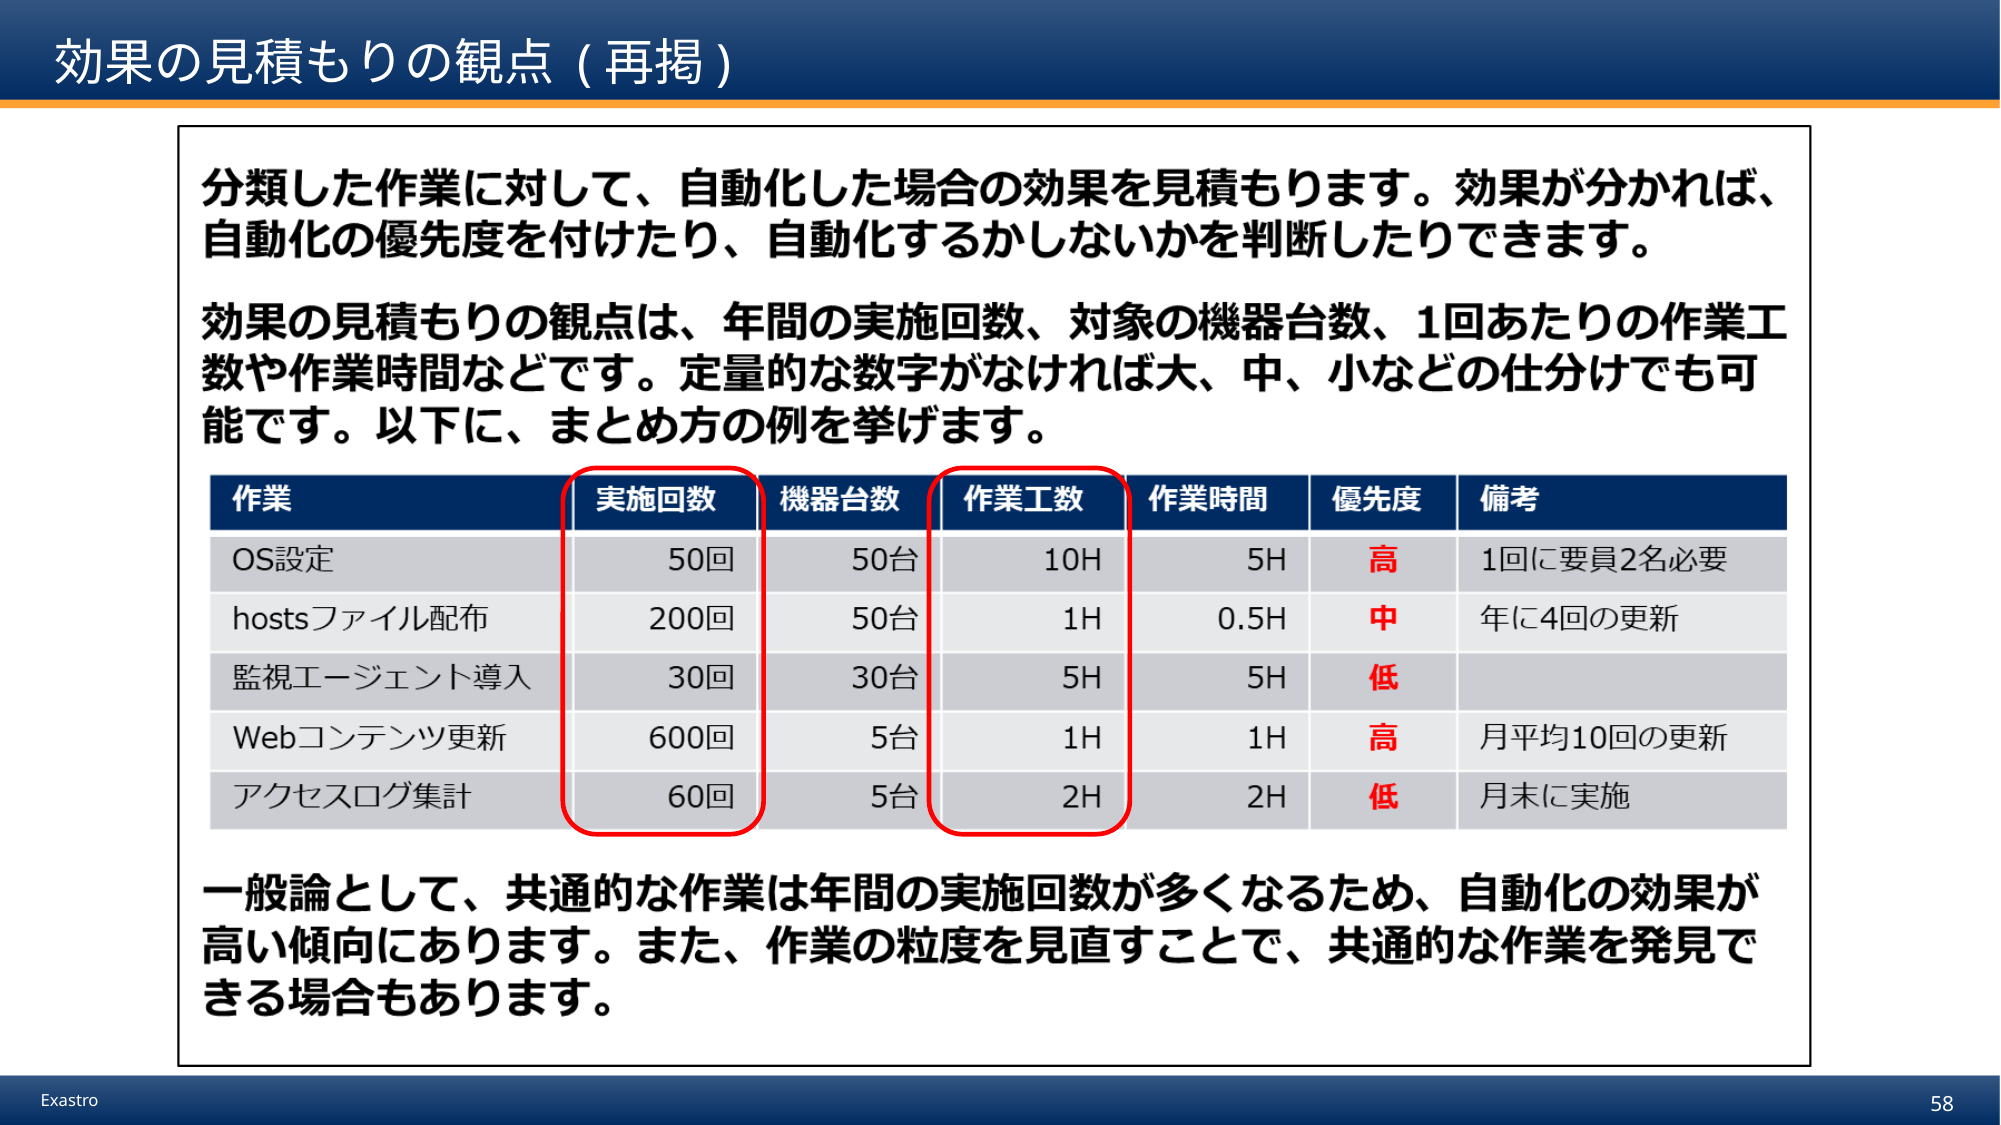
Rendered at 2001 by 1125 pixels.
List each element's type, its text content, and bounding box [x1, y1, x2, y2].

title 効果の見積もりの観点 (再掲) [39, 18, 1961, 96]
picture [0, 0, 2000, 1125]
